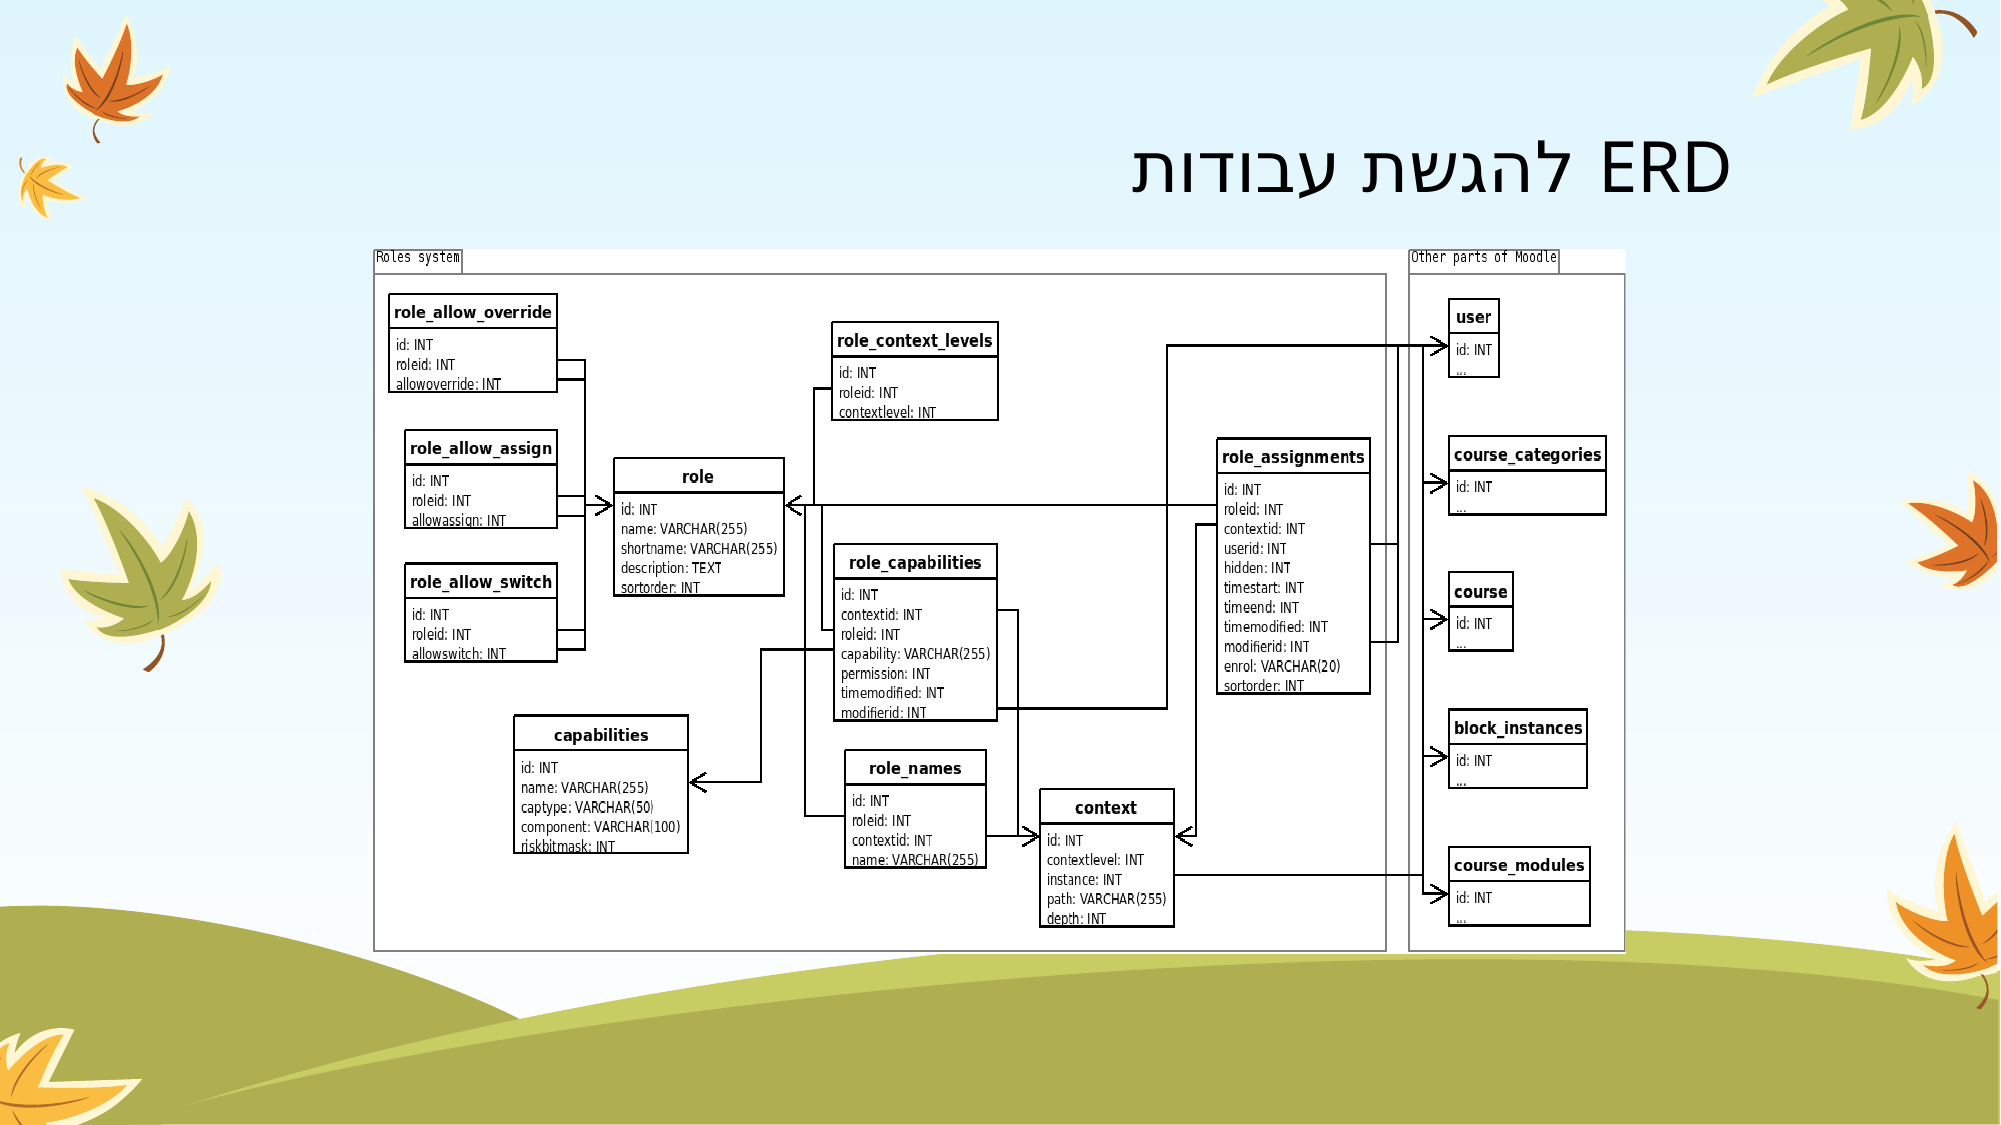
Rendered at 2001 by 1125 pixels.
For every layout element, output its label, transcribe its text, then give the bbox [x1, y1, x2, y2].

title ERD להגשת עבודות [249, 12, 1749, 216]
picture [373, 249, 1626, 954]
